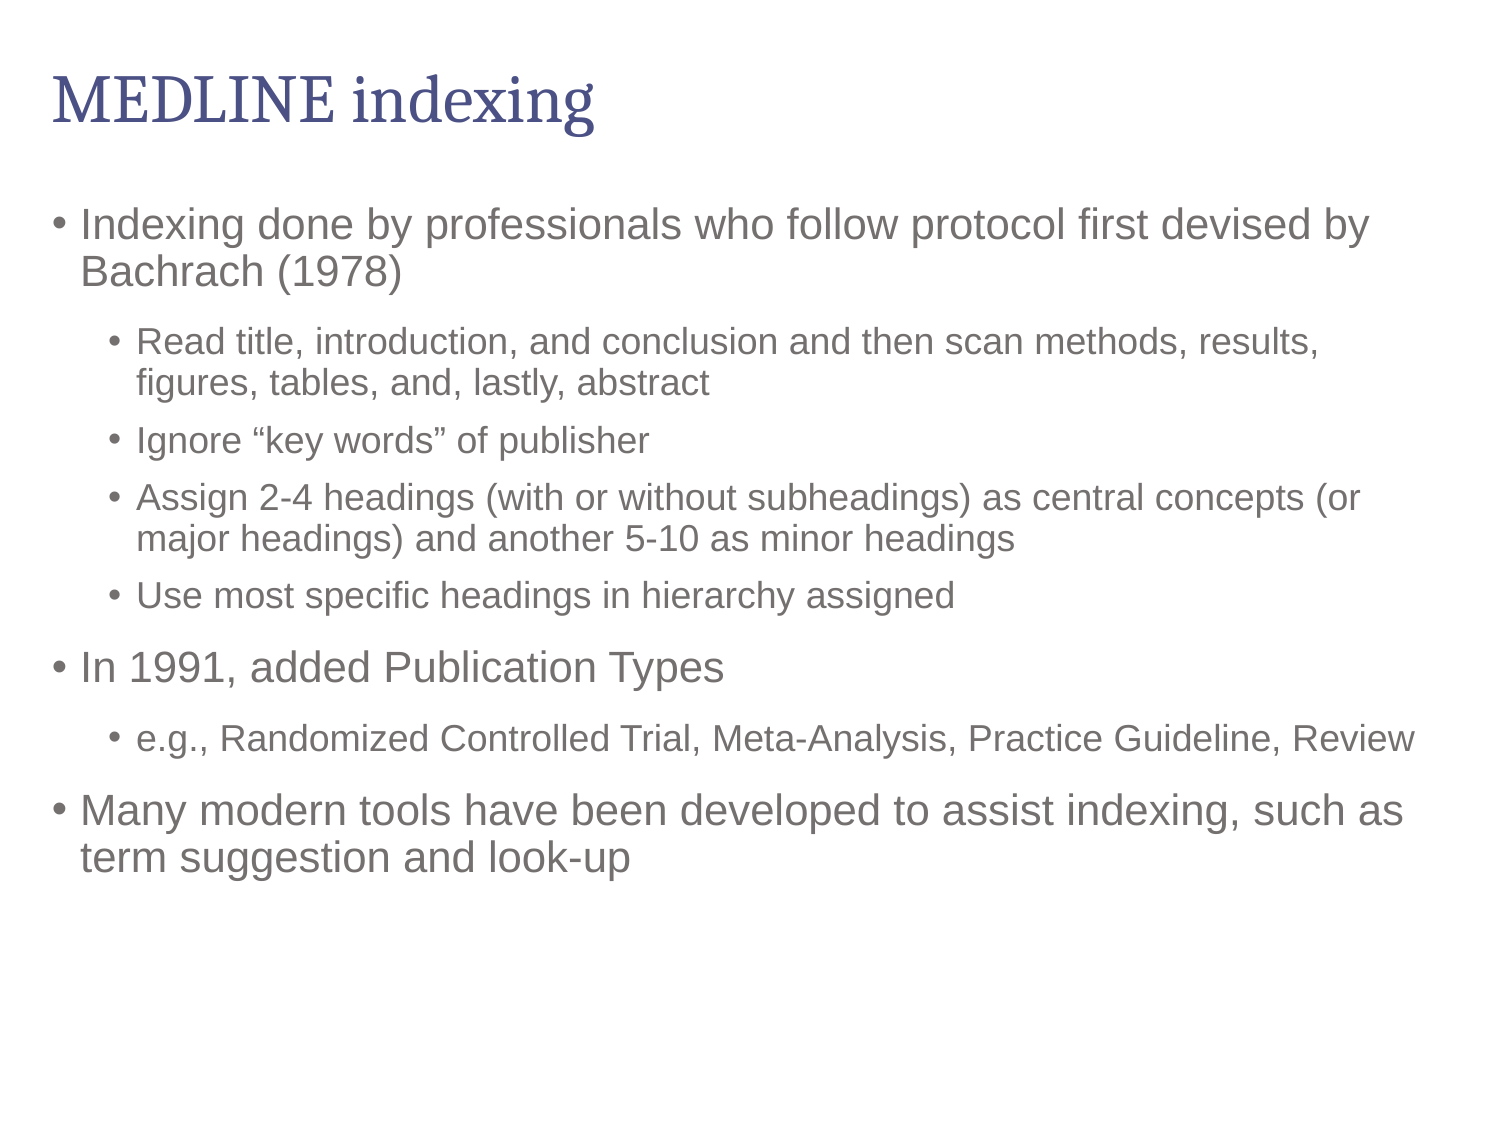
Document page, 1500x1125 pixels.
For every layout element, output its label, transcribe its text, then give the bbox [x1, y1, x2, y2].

title MEDLINE indexing [36, 25, 1464, 175]
list Indexing done by professionals who follow protocol first devised by Bachrach (1978) Read title, introduction, and conclusion and then scan methods, results, figures, tables, and, lastly, abstract Ignore “key words” of publisher Assign 2-4 headings (with or without subheadings) as central concepts (or major headings) and another 5-10 as minor headings Use most specific headings in hierarchy assigned In 1991, added Publication Types e.g., Randomized Controlled Trial, Meta-Analysis, Practice Guideline, Review Many modern tools have been developed to assist indexing, such as term suggestion and look-up [36, 194, 1464, 1057]
